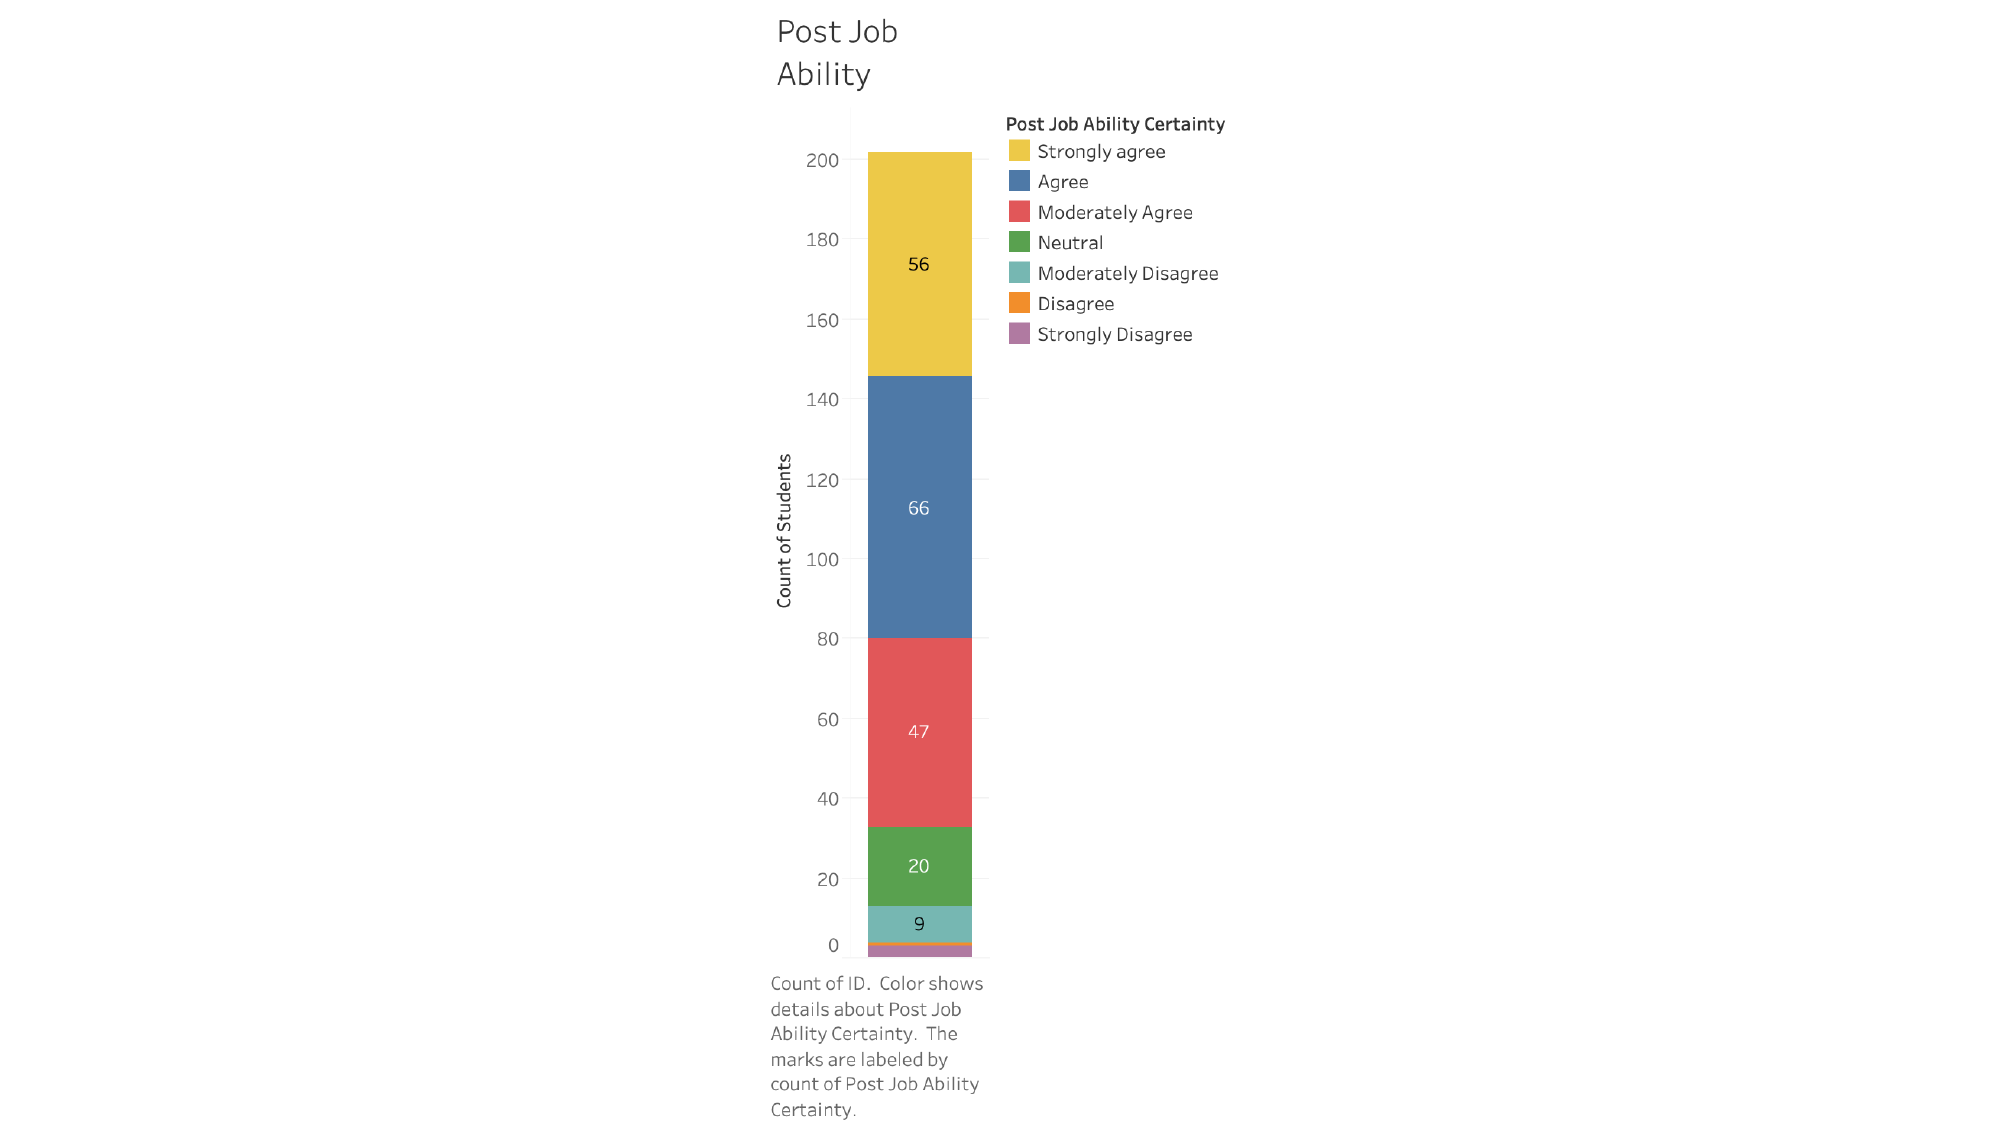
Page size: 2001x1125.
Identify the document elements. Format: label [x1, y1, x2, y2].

picture [770, 0, 1230, 1125]
